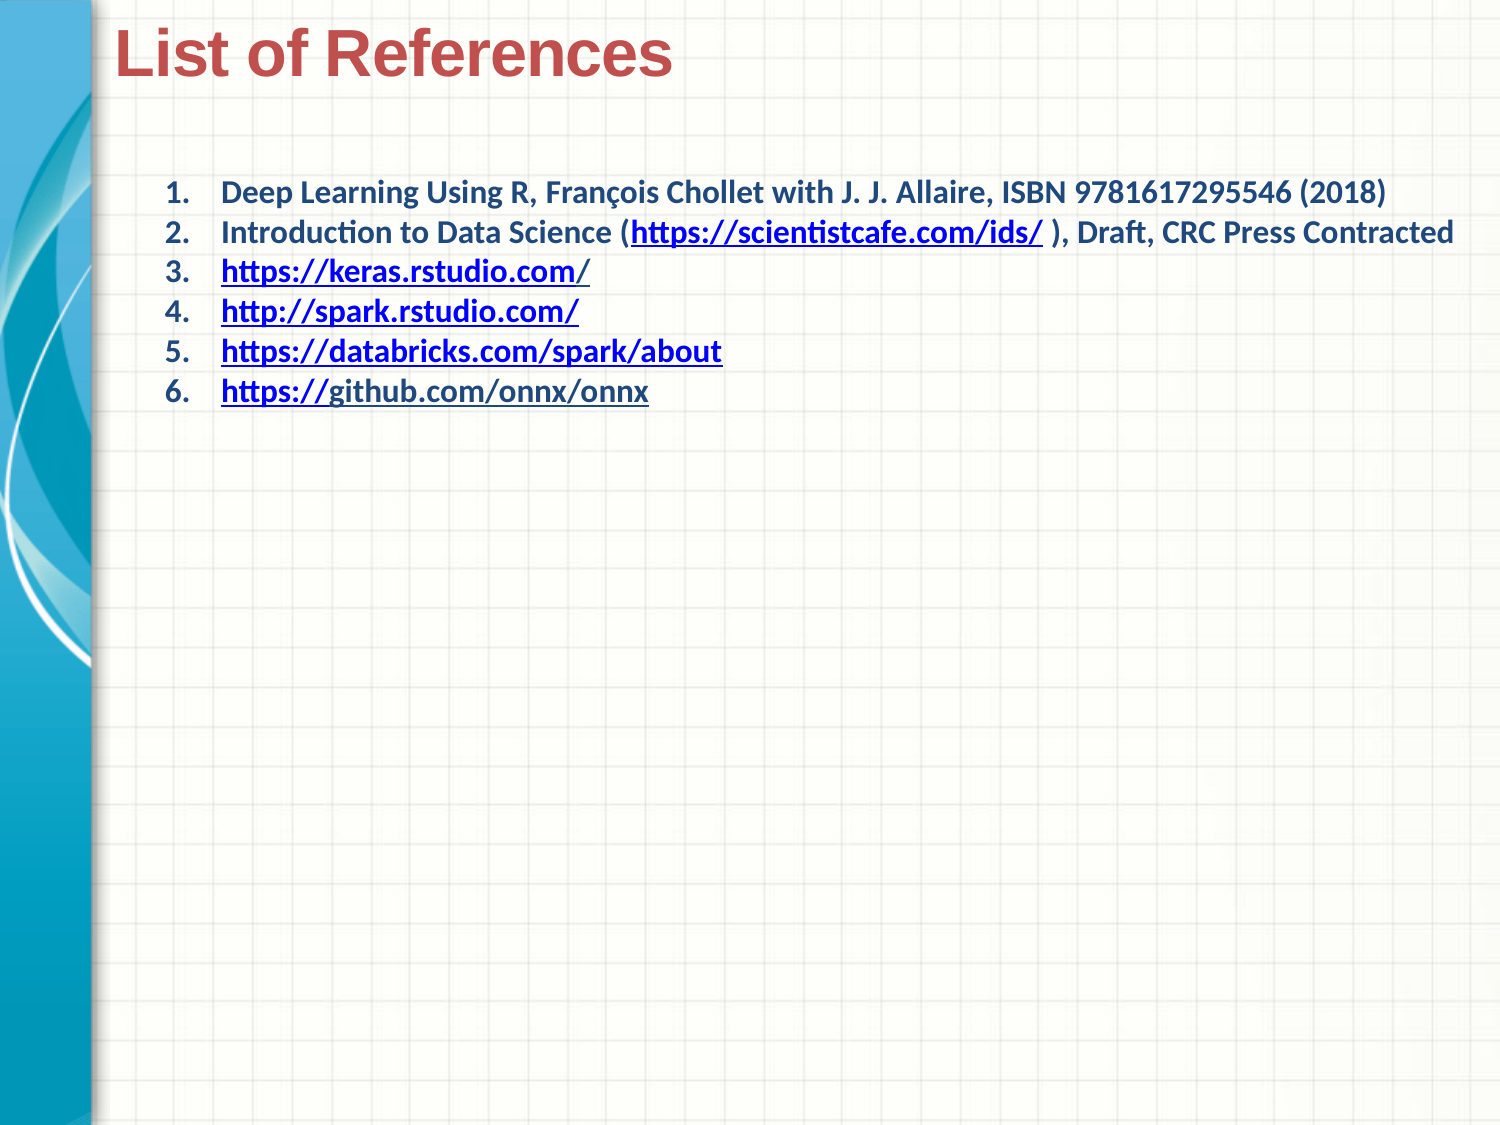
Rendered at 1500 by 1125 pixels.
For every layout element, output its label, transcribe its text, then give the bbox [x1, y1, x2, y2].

title List of References [99, 0, 1325, 100]
picture [0, 0, 1500, 1125]
text_box Deep Learning Using R, François Chollet with J. J. Allaire, ISBN 9781617295546 (2018) Introduction to Data Science (https://scientistcafe.com/ids/ ), Draft, CRC Press Contracted https://keras.rstudio.com/ http://spark.rstudio.com/ https://databricks.com/spark/about https://github.com/onnx/onnx [150, 162, 1475, 417]
